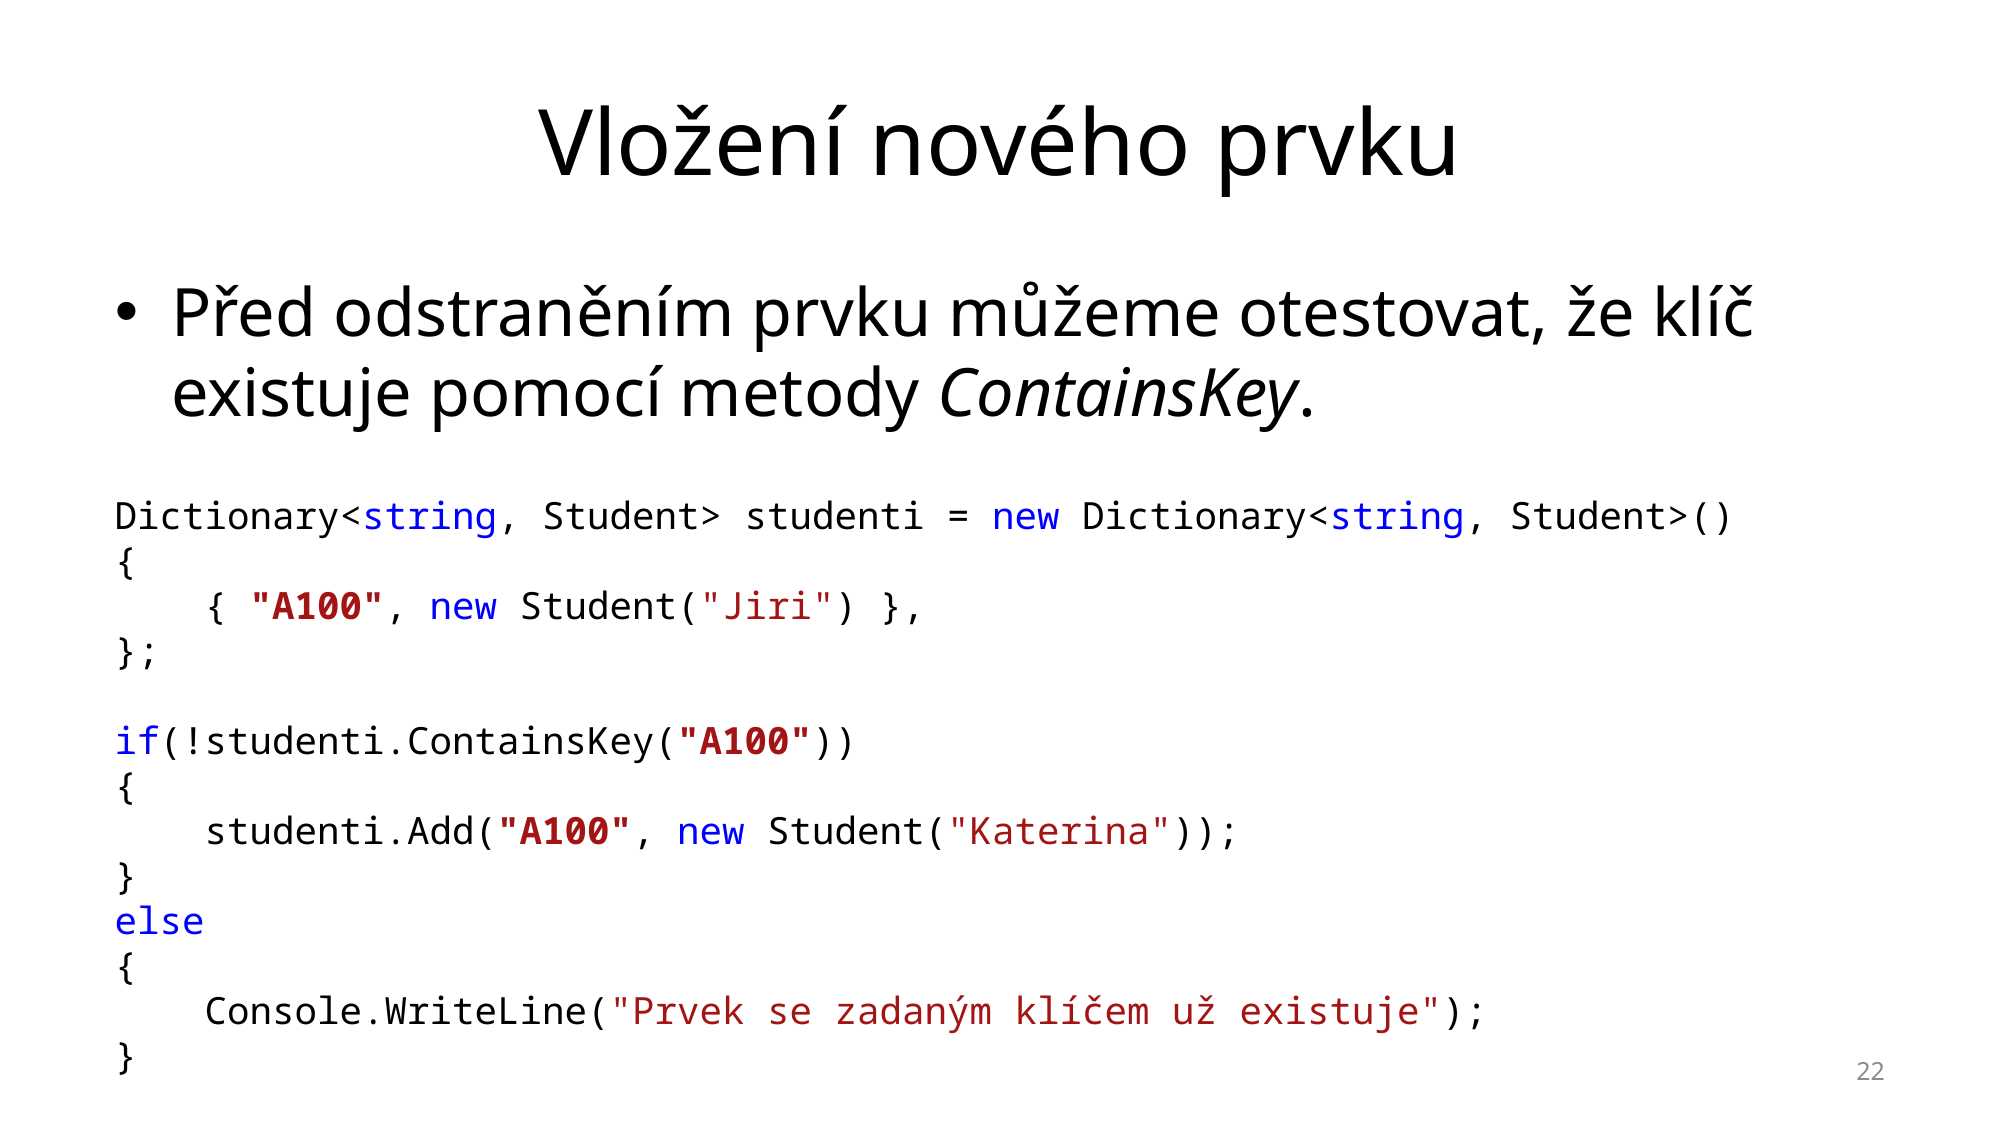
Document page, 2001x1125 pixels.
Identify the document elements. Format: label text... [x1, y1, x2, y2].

slide_number 22 [1433, 1042, 1900, 1103]
title Vložení nového prvku [99, 45, 1900, 233]
list Před odstraněním prvku můžeme otestovat, že klíč existuje pomocí metody ContainsKey. [99, 262, 1900, 485]
text_box Dictionary<string, Student> studenti = new Dictionary<string, Student>() { { "A100", new Student("Jiri") }, }; if(!studenti.ContainsKey("A100")) { studenti.Add("A100", new Student("Katerina")); } else { Console.WriteLine("Prvek se zadaným klíčem už existuje"); } [99, 484, 1782, 1084]
